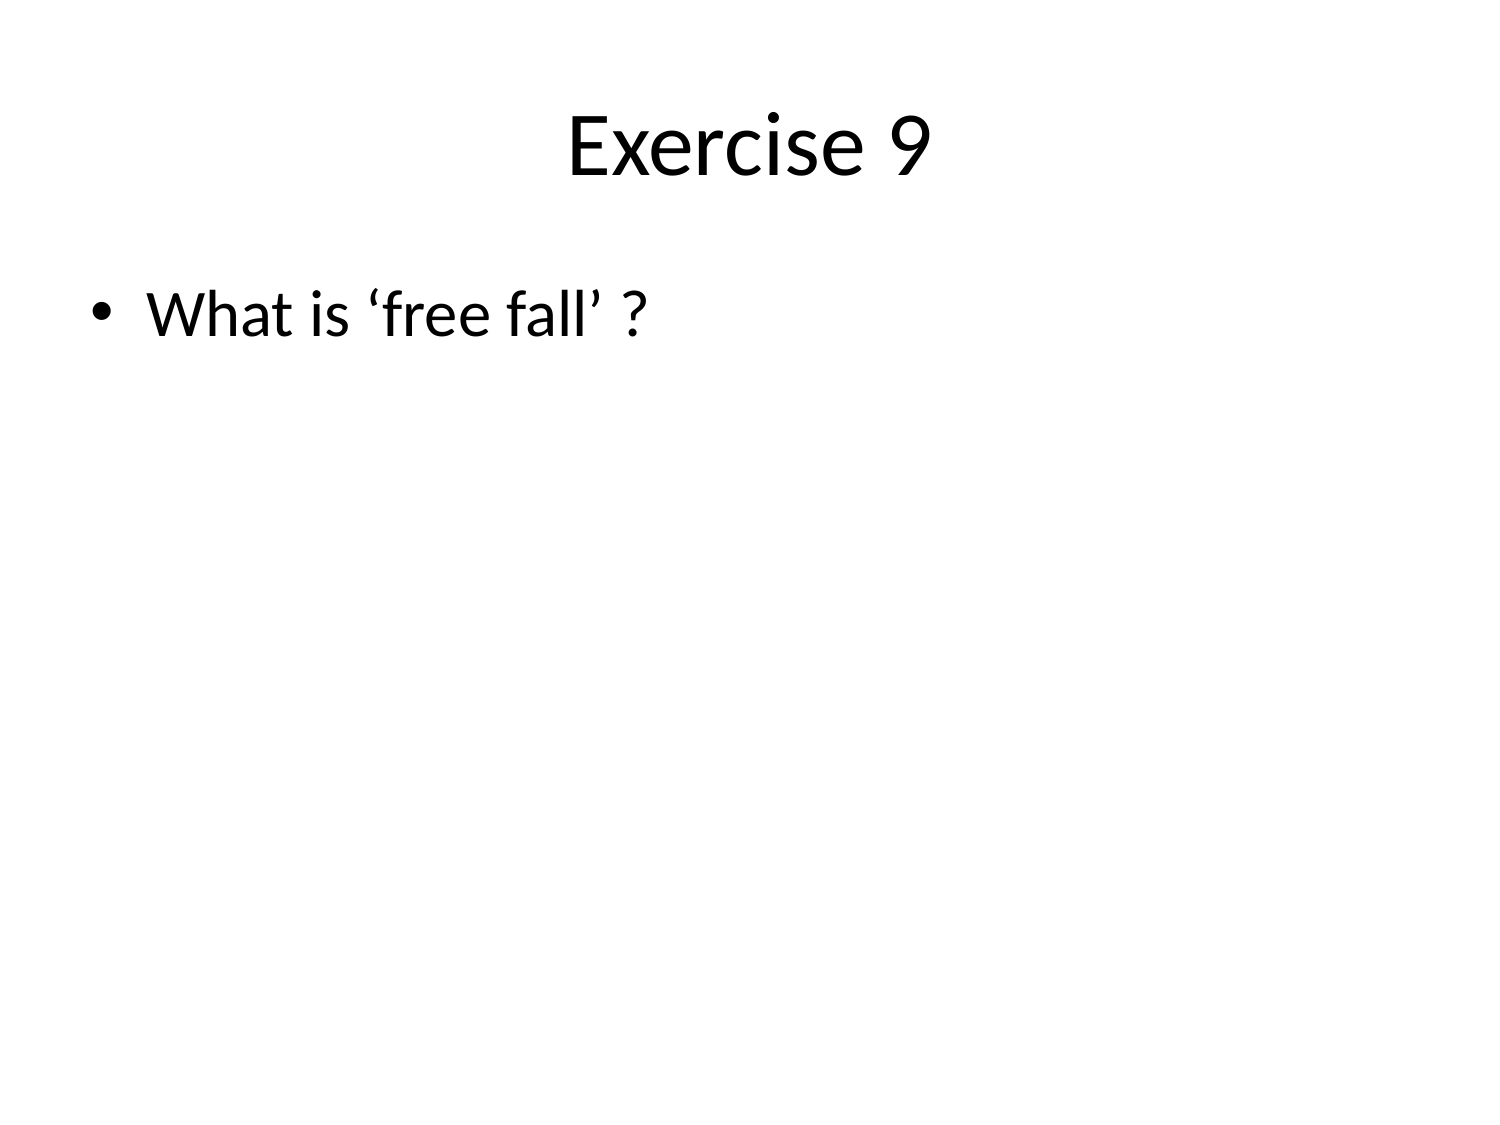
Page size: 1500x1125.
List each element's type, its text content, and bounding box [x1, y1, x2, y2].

title Exercise 9 [75, 45, 1425, 233]
list What is ‘free fall’ ? [75, 262, 1425, 1005]
